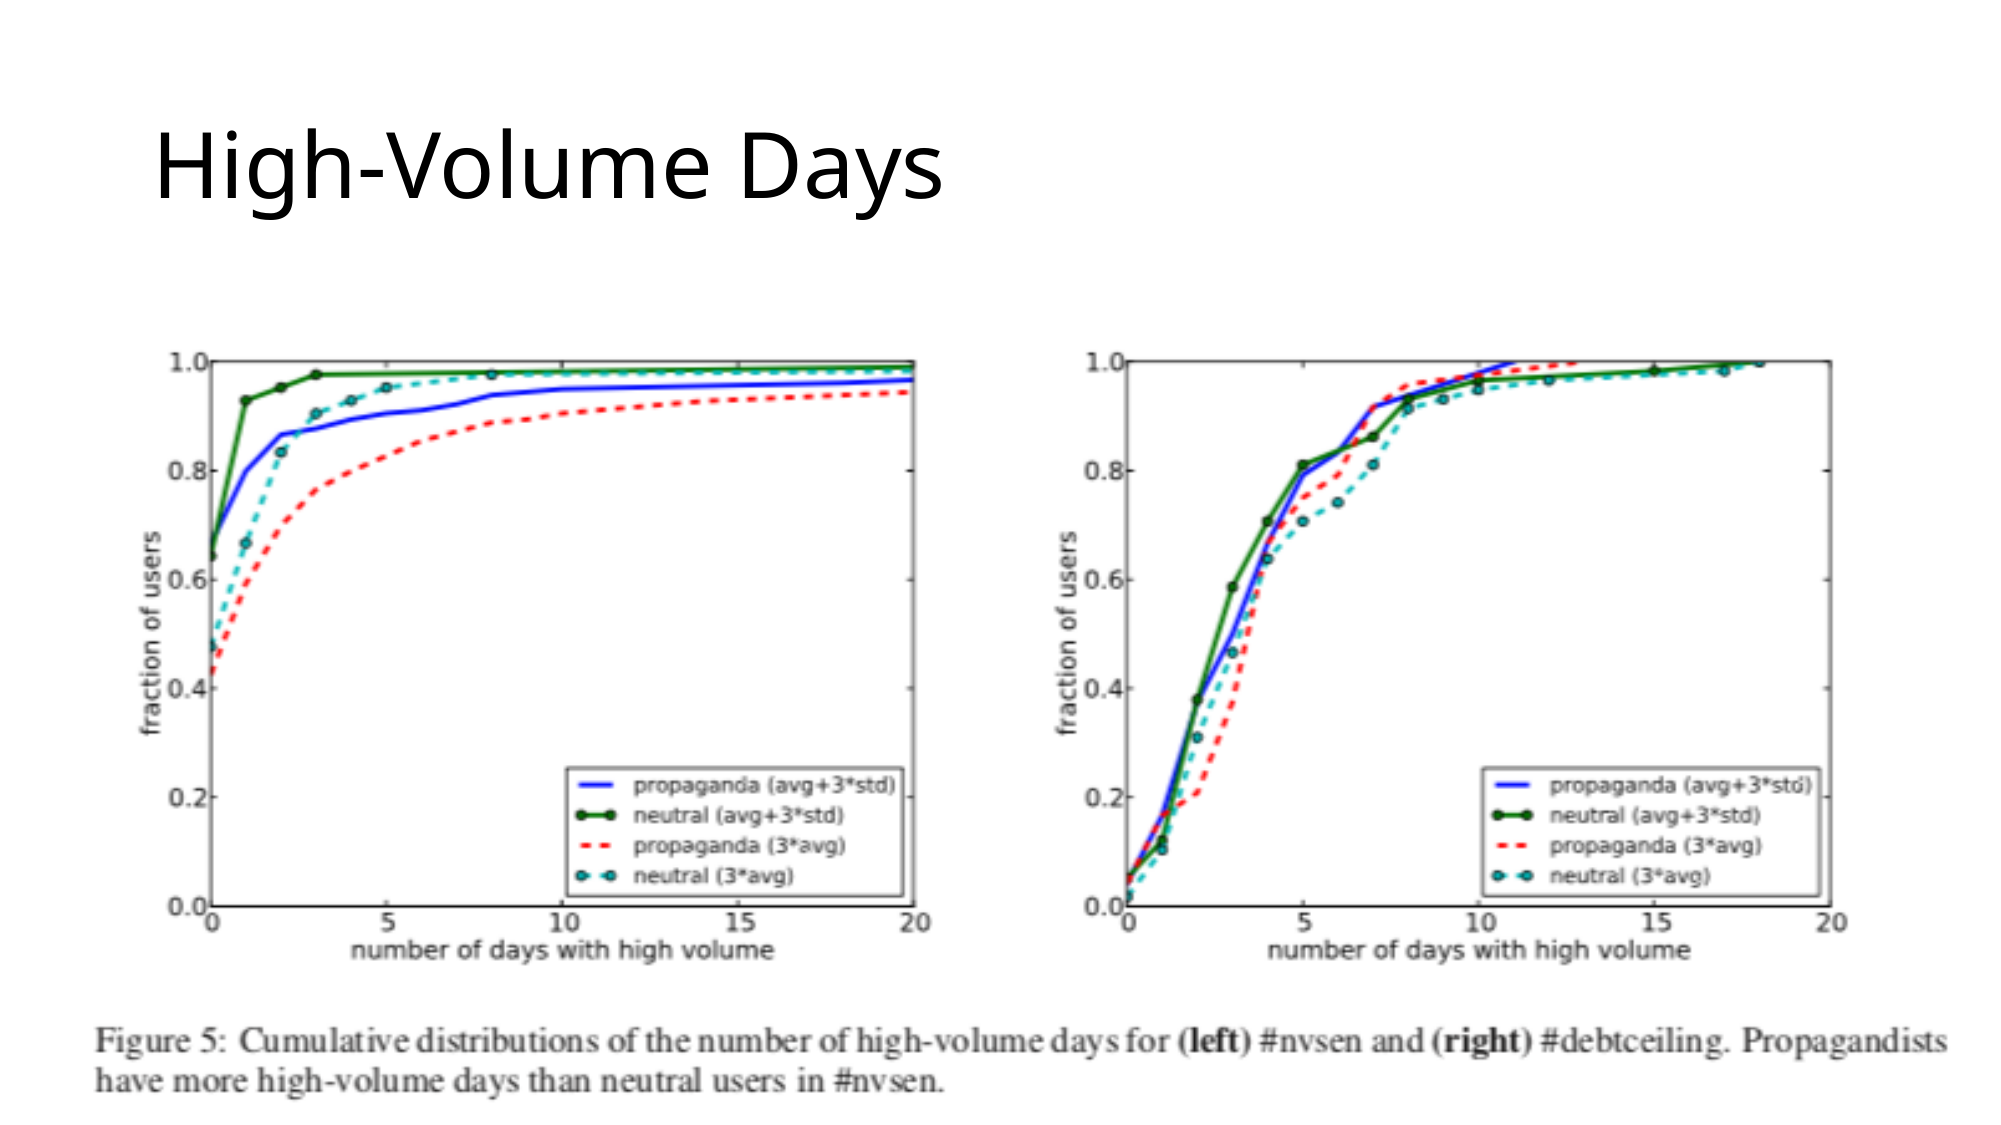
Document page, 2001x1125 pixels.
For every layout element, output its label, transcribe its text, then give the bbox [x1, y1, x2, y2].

title High-Volume Days [137, 59, 1863, 278]
picture [0, 301, 2000, 1125]
